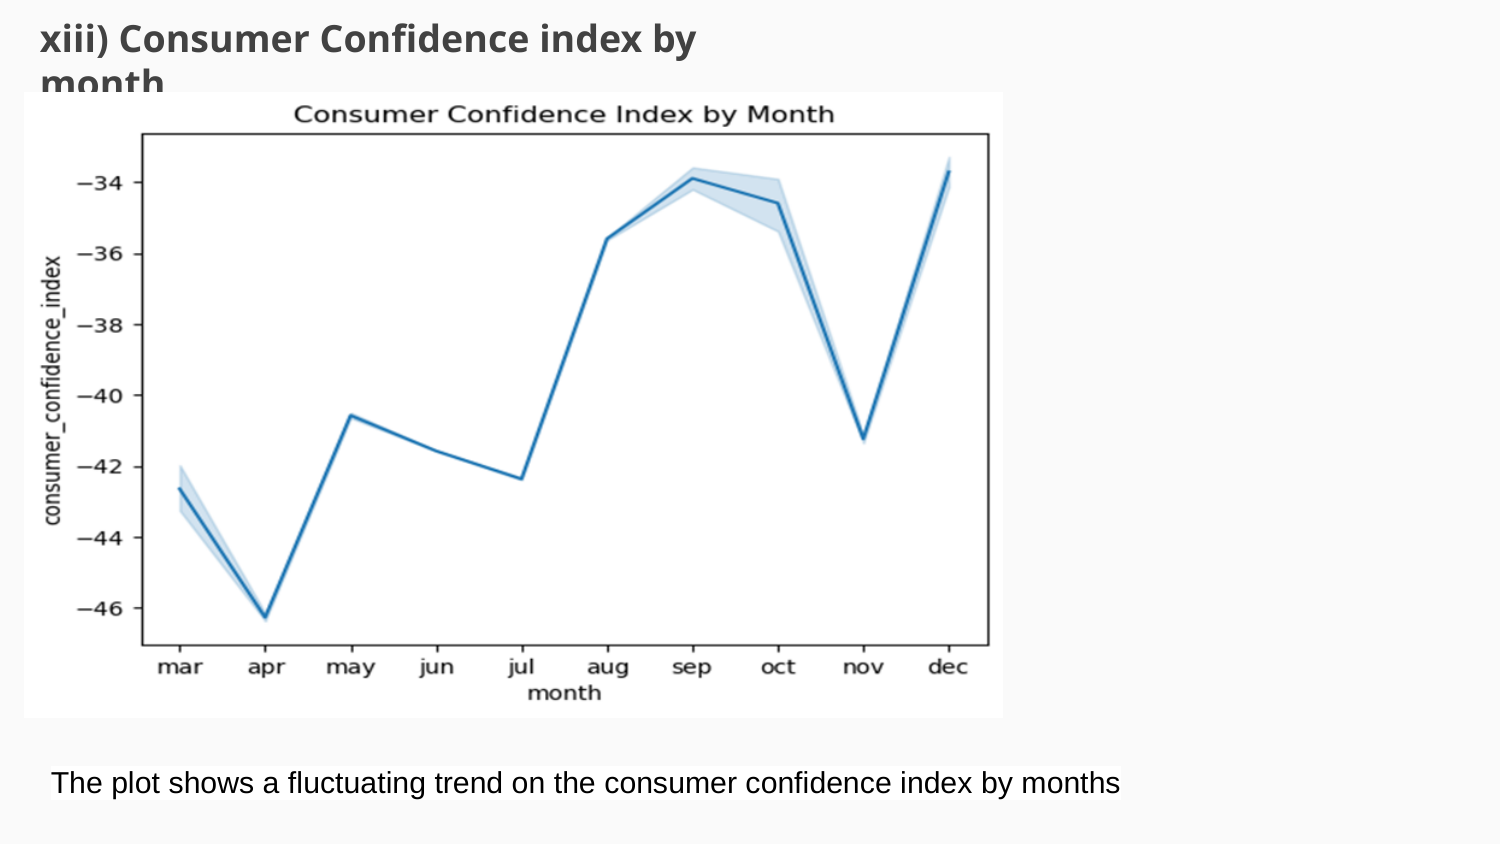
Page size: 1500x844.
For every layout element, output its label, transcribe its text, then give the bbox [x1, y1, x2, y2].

picture [24, 92, 1003, 719]
text_box xiii) Consumer Confidence index by month [24, 0, 780, 68]
text_box The plot shows a fluctuating trend on the consumer confidence index by months [35, 742, 1445, 811]
